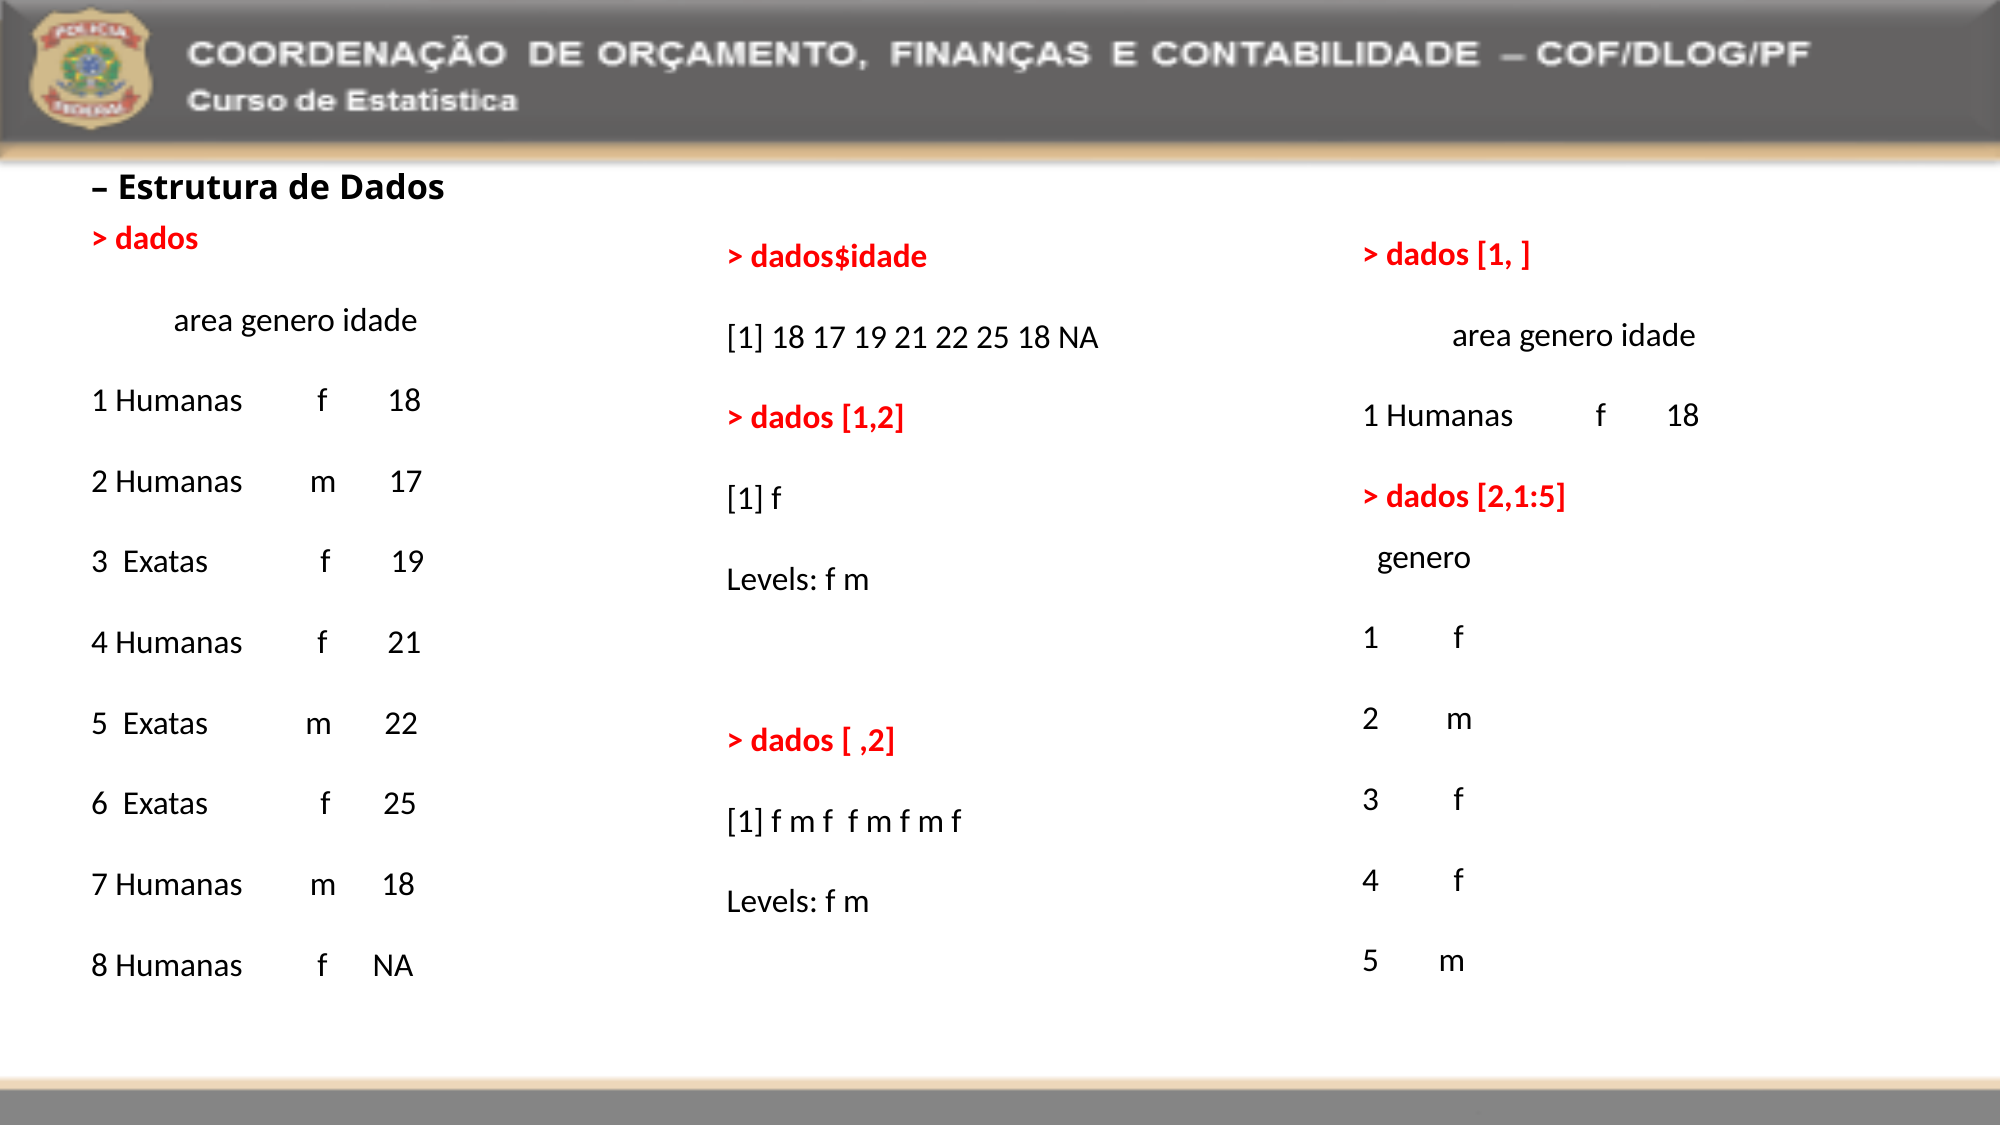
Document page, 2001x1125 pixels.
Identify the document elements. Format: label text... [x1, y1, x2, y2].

list > dados$idade [1] 18 17 19 21 22 25 18 NA > dados [1,2] [1] f Levels: f m > dados [ ,2] [1] f m f f m f m f Levels: f m [711, 207, 1159, 1035]
title – Operadores Lógicos [0, 0, 2000, 1125]
list > dados [1, ] area genero idade 1 Humanas f 18 > dados [2,1:5] genero 1 f 2 m 3 f 4 f 5 m [1347, 204, 1840, 1051]
text_box – Estrutura de Dados [76, 157, 1942, 214]
list > dados area genero idade 1 Humanas f 18 2 Humanas m 17 3 Exatas f 19 4 Humanas f 21 5 Exatas m 22 6 Exatas f 25 7 Humanas m 18 8 Humanas f NA [76, 213, 523, 1041]
